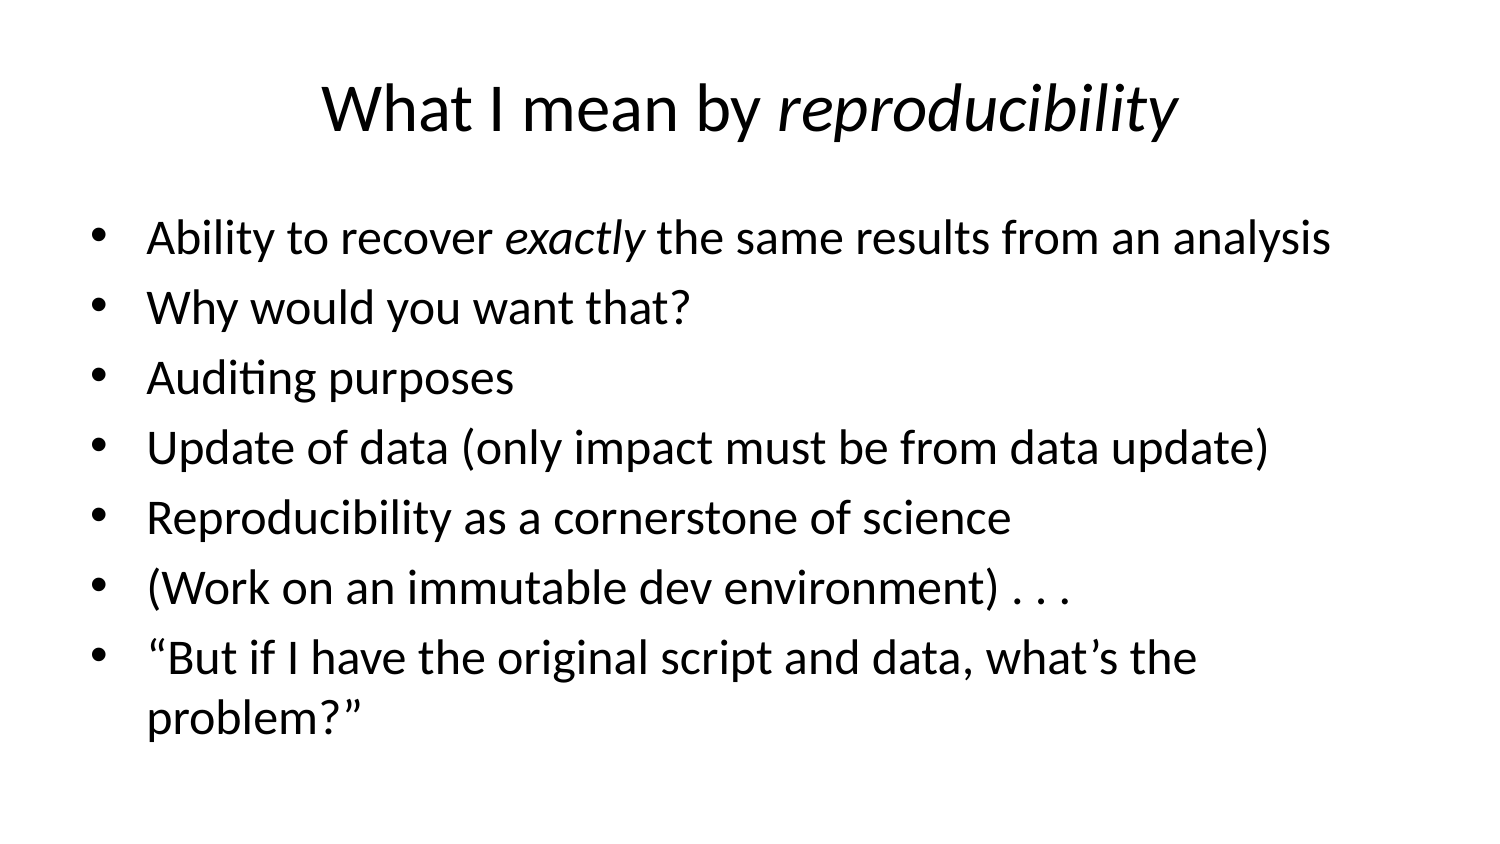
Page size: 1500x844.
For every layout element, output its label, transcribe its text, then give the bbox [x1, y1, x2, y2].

list Ability to recover exactly the same results from an analysis Why would you want that? Auditing purposes Update of data (only impact must be from data update) Reproducibility as a cornerstone of science (Work on an immutable dev environment) . . . “But if I have the original script and data, what’s the problem?” [75, 196, 1425, 754]
title What I mean by reproducibility [75, 33, 1425, 175]
